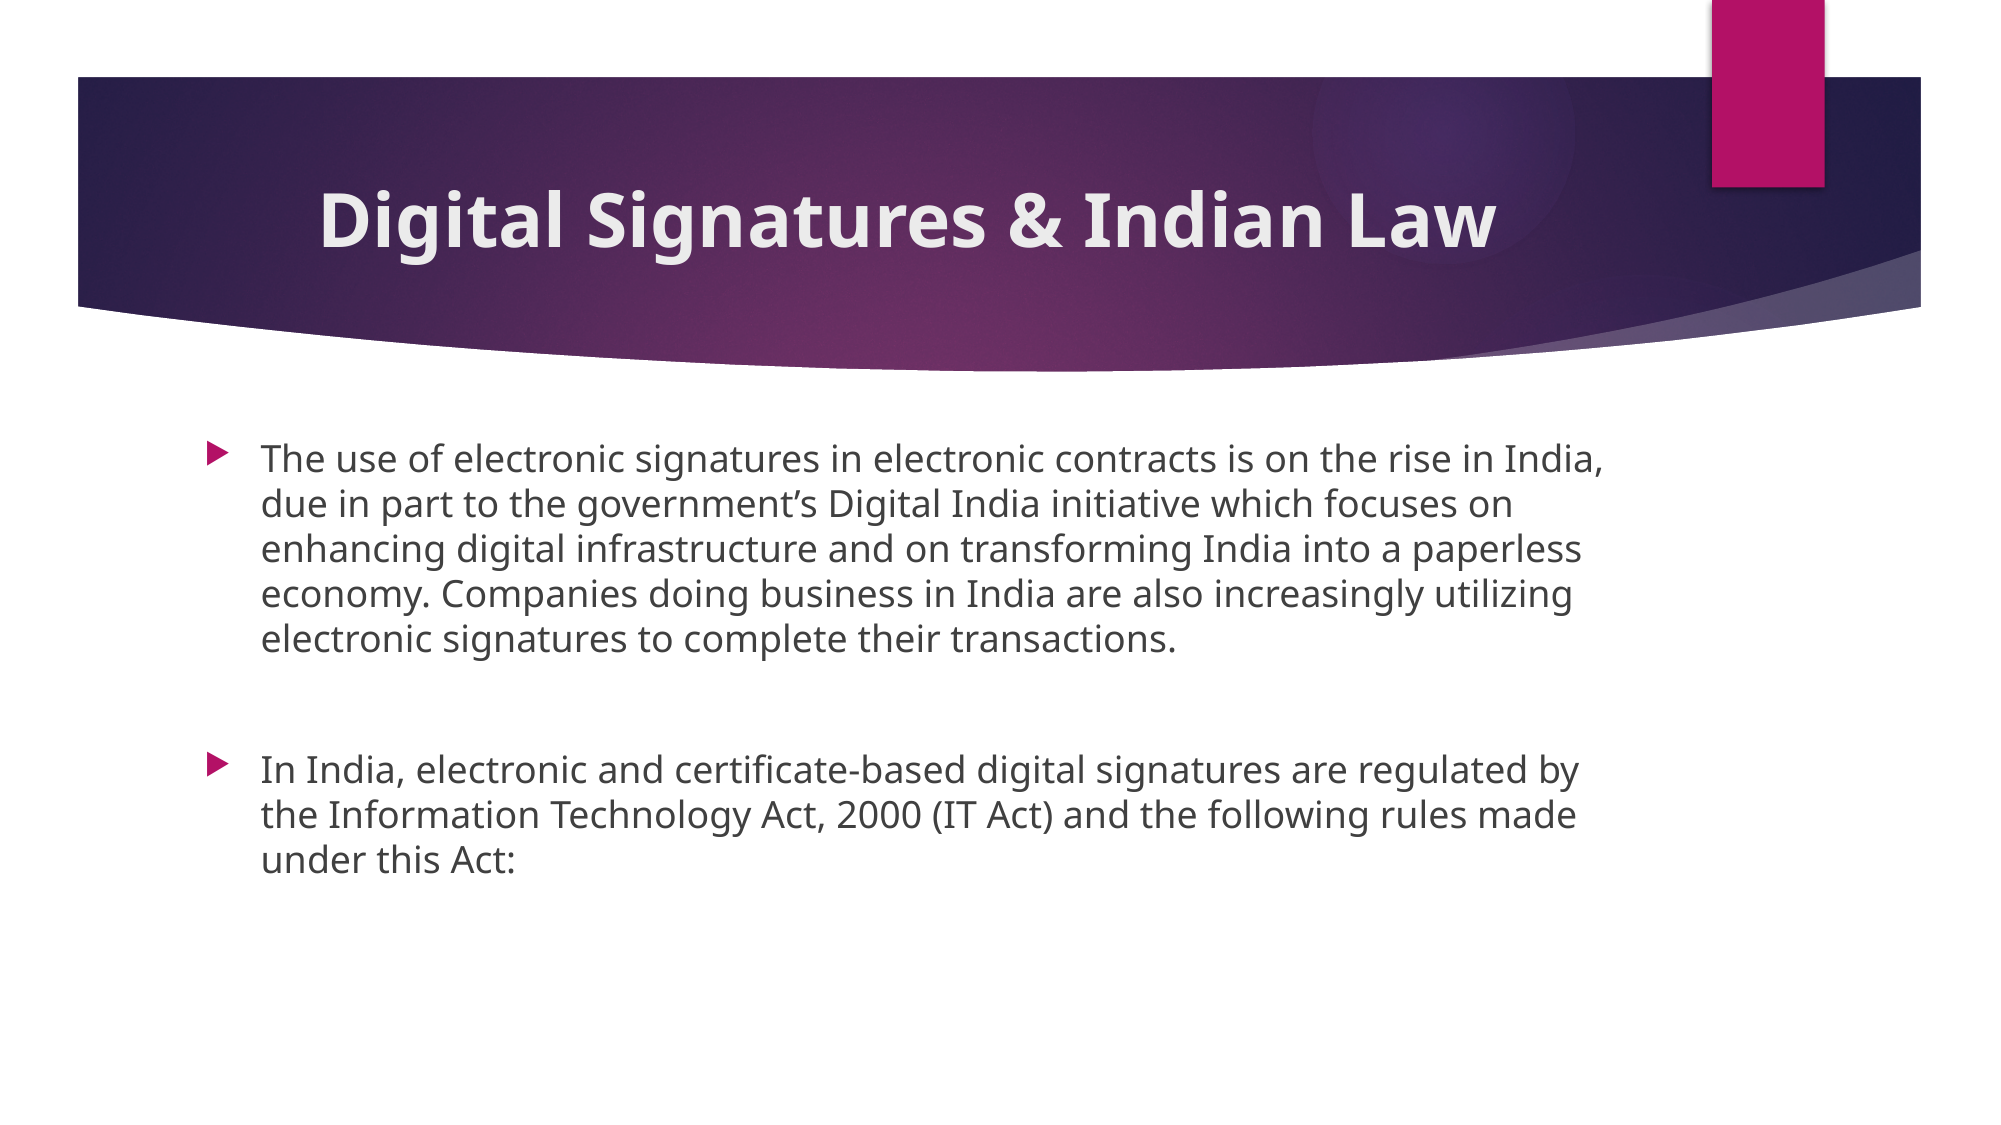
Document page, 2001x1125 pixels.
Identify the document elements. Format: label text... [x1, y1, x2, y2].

list The use of electronic signatures in electronic contracts is on the rise in India, due in part to the government’s Digital India initiative which focuses on enhancing digital infrastructure and on transforming India into a paperless economy. Companies doing business in India are also increasingly utilizing electronic signatures to complete their transactions. In India, electronic and certificate-based digital signatures are regulated by the Information Technology Act, 2000 (IT Act) and the following rules made under this Act: [189, 427, 1638, 988]
title Digital Signatures & Indian Law [189, 159, 1627, 276]
